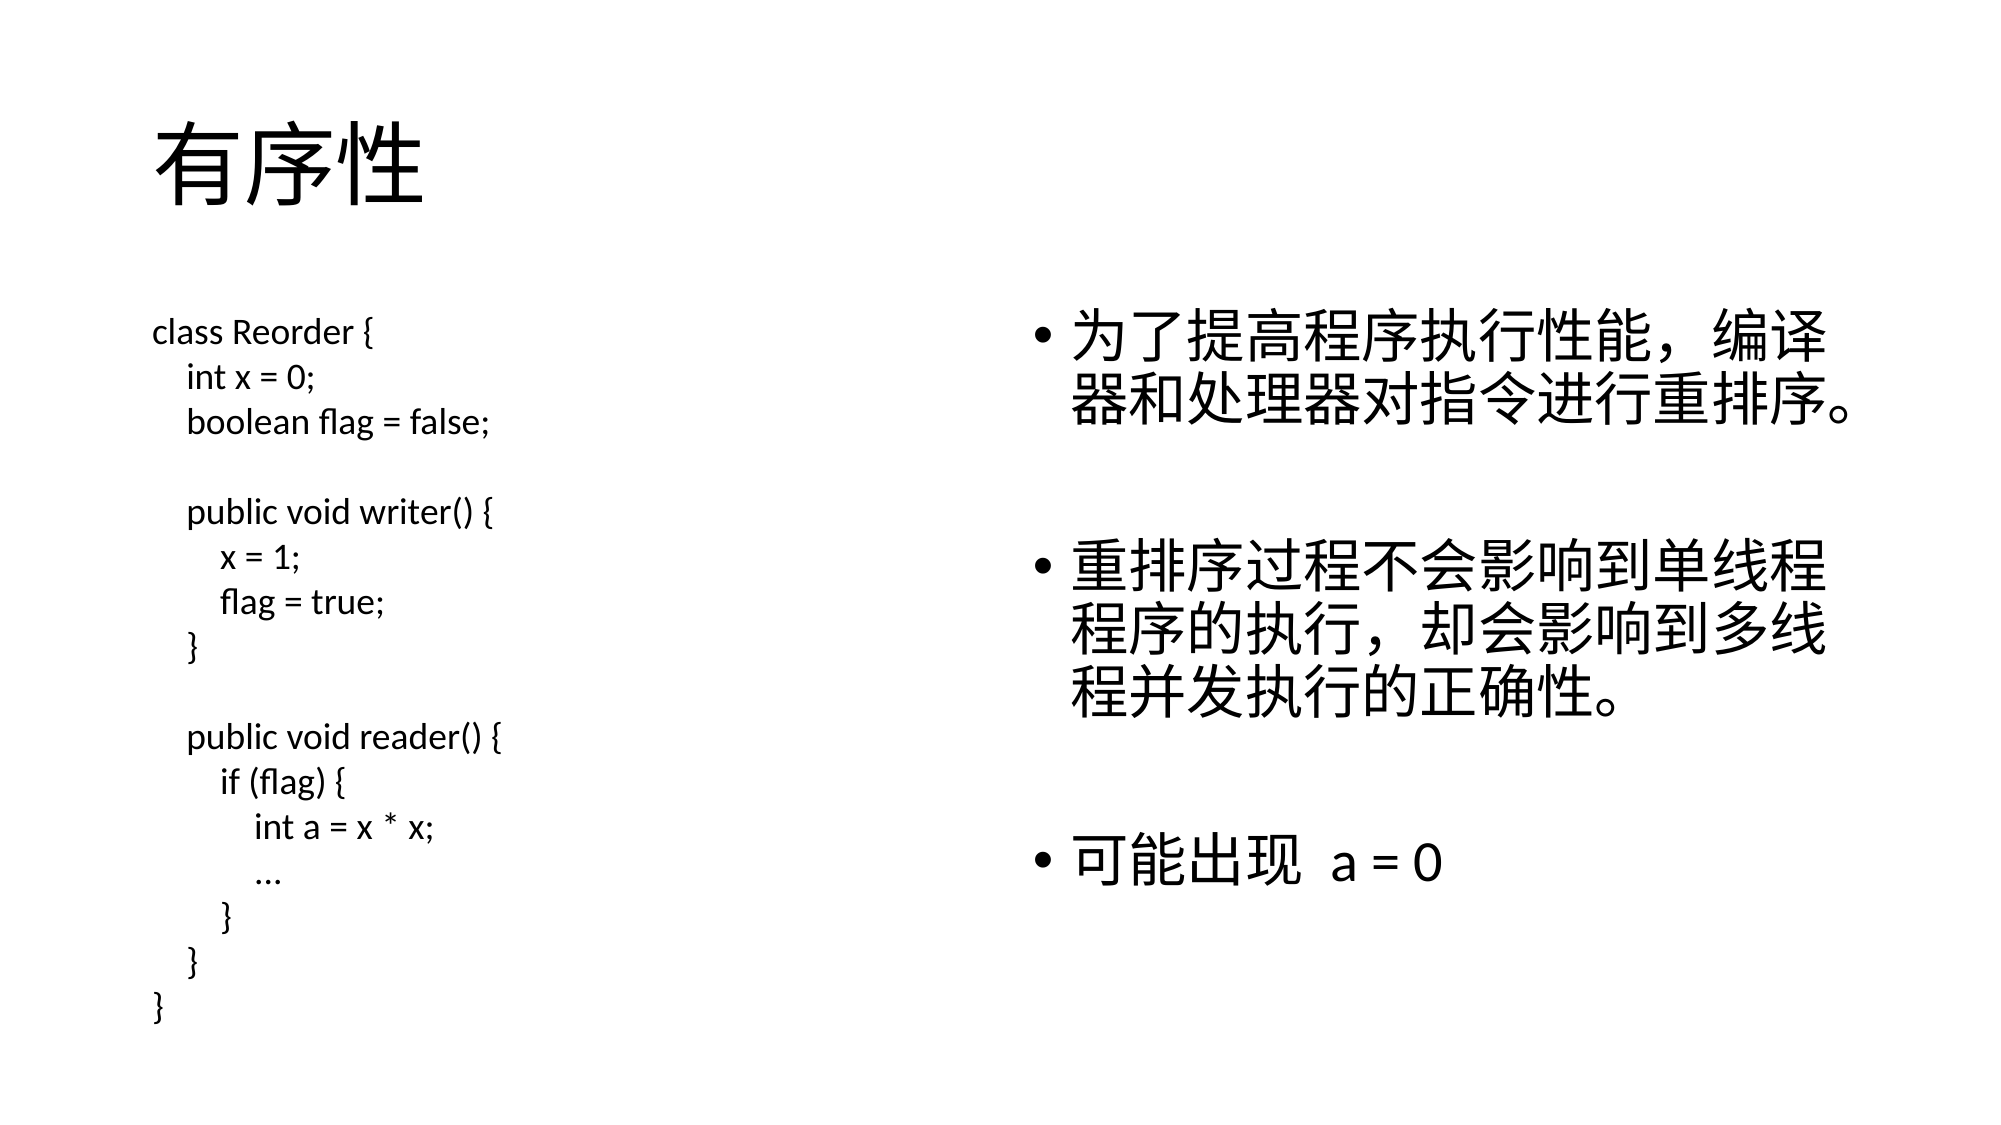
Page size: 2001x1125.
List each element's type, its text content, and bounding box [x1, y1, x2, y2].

title 有序性 [137, 59, 1863, 278]
list 为了提高程序执行性能，编译器和处理器对指令进行重排序。 重排序过程不会影响到单线程程序的执行，却会影响到多线程并发执行的正确性。 可能出现 a = 0 [1017, 299, 1844, 1014]
text_box class Reorder { int x = 0; boolean flag = false; public void writer() { x = 1; flag = true; } public void reader() { if (flag) { int a = x * x; ... } } } [137, 299, 862, 1035]
